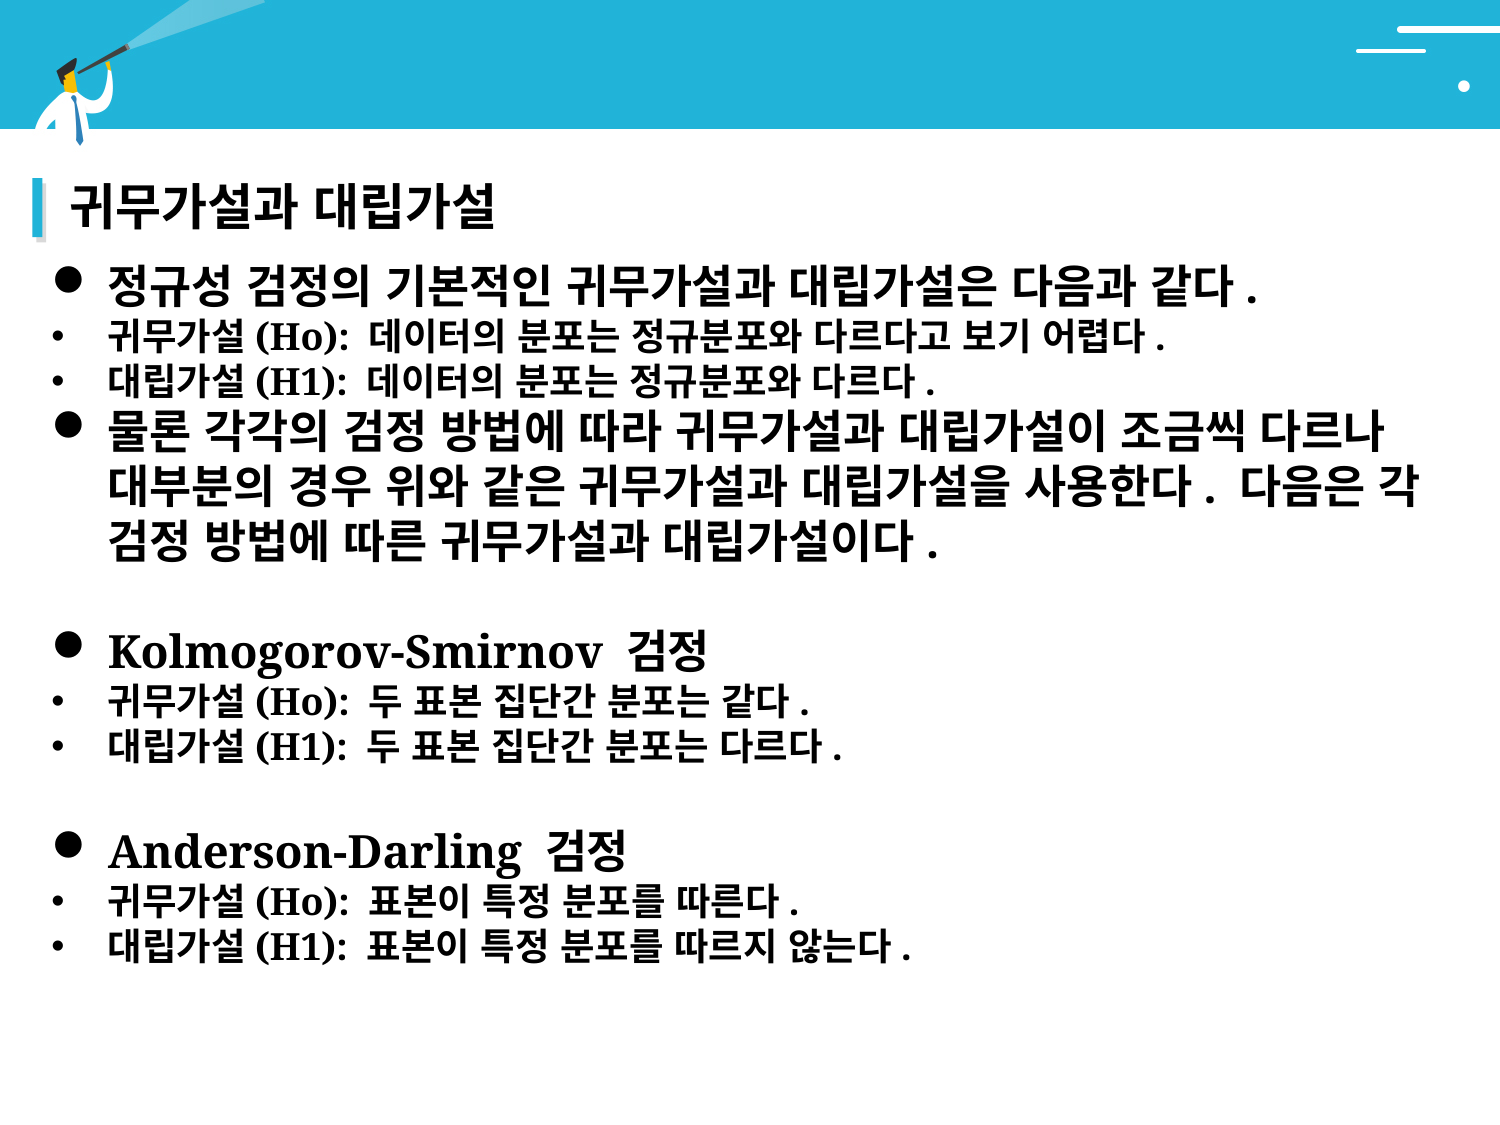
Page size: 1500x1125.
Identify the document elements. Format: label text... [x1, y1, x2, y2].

title 6. 검정 [131, 14, 1110, 119]
picture [0, 0, 1500, 1125]
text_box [32, 168, 1297, 245]
text_box 정규성 검정의 기본적인 귀무가설과 대립가설은 다음과 같다. 귀무가설(Ho): 데이터의 분포는 정규분포와 다르다고 보기 어렵다. 대립가설(H1): 데이터의 분포는 정규분포와 다르다. 물론 각각의 검정 방법에 따라 귀무가설과 대립가설이 조금씩 다르나 대부분의 경우 위와 같은 귀무가설과 대립가설을 사용한다. 다음은 각 검정 방법에 따른 귀무가설과 대립가설이다. Kolmogorov-Smirnov 검정 귀무가설(Ho): 두 표본 집단간 분포는 같다. 대립가설(H1): 두 표본 집단간 분포는 다르다. Anderson-Darling 검정 귀무가설(Ho): 표본이 특정 분포를 따른다. 대립가설(H1): 표본이 특정 분포를 따르지 않는다. [36, 250, 1488, 975]
